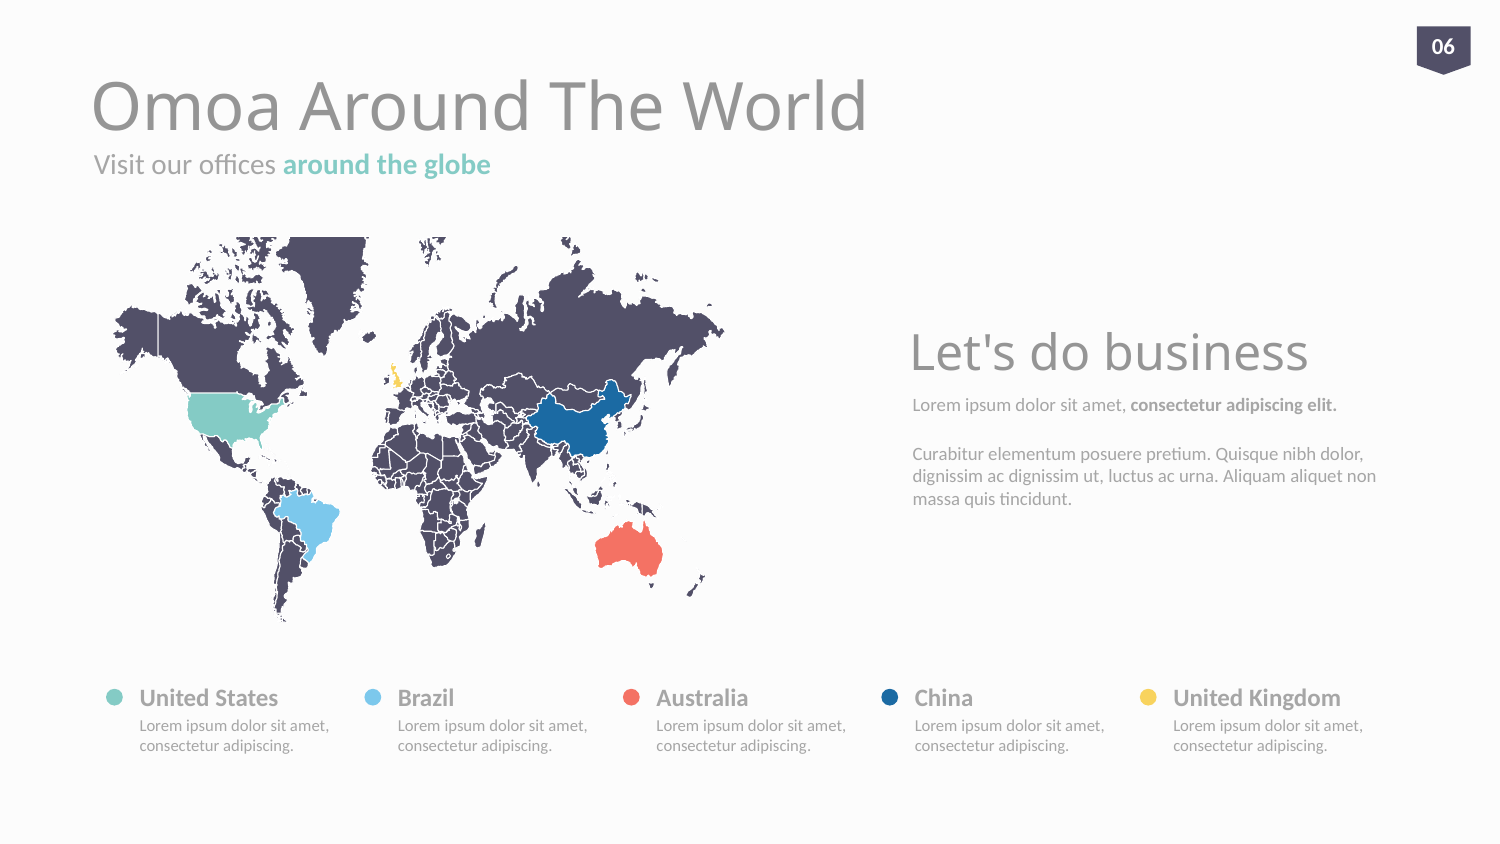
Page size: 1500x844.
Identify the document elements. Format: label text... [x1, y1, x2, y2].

text_box 06 [1414, 24, 1473, 77]
text_box Let's do business [894, 302, 1368, 399]
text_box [105, 673, 350, 765]
text_box Visit our offices around the globe [78, 132, 1429, 193]
title Omoa Around The World [75, 33, 1425, 175]
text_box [622, 673, 869, 765]
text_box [111, 236, 727, 623]
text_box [1139, 673, 1389, 765]
list Lorem ipsum dolor sit amet, consectetur adipiscing elit. Curabitur elementum posuere pretium. Quisque nibh dolor, dignissim ac dignissim ut, luctus ac urna. Aliquam aliquet non massa quis tincidunt. [897, 385, 1394, 529]
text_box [364, 673, 607, 765]
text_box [881, 673, 1129, 765]
